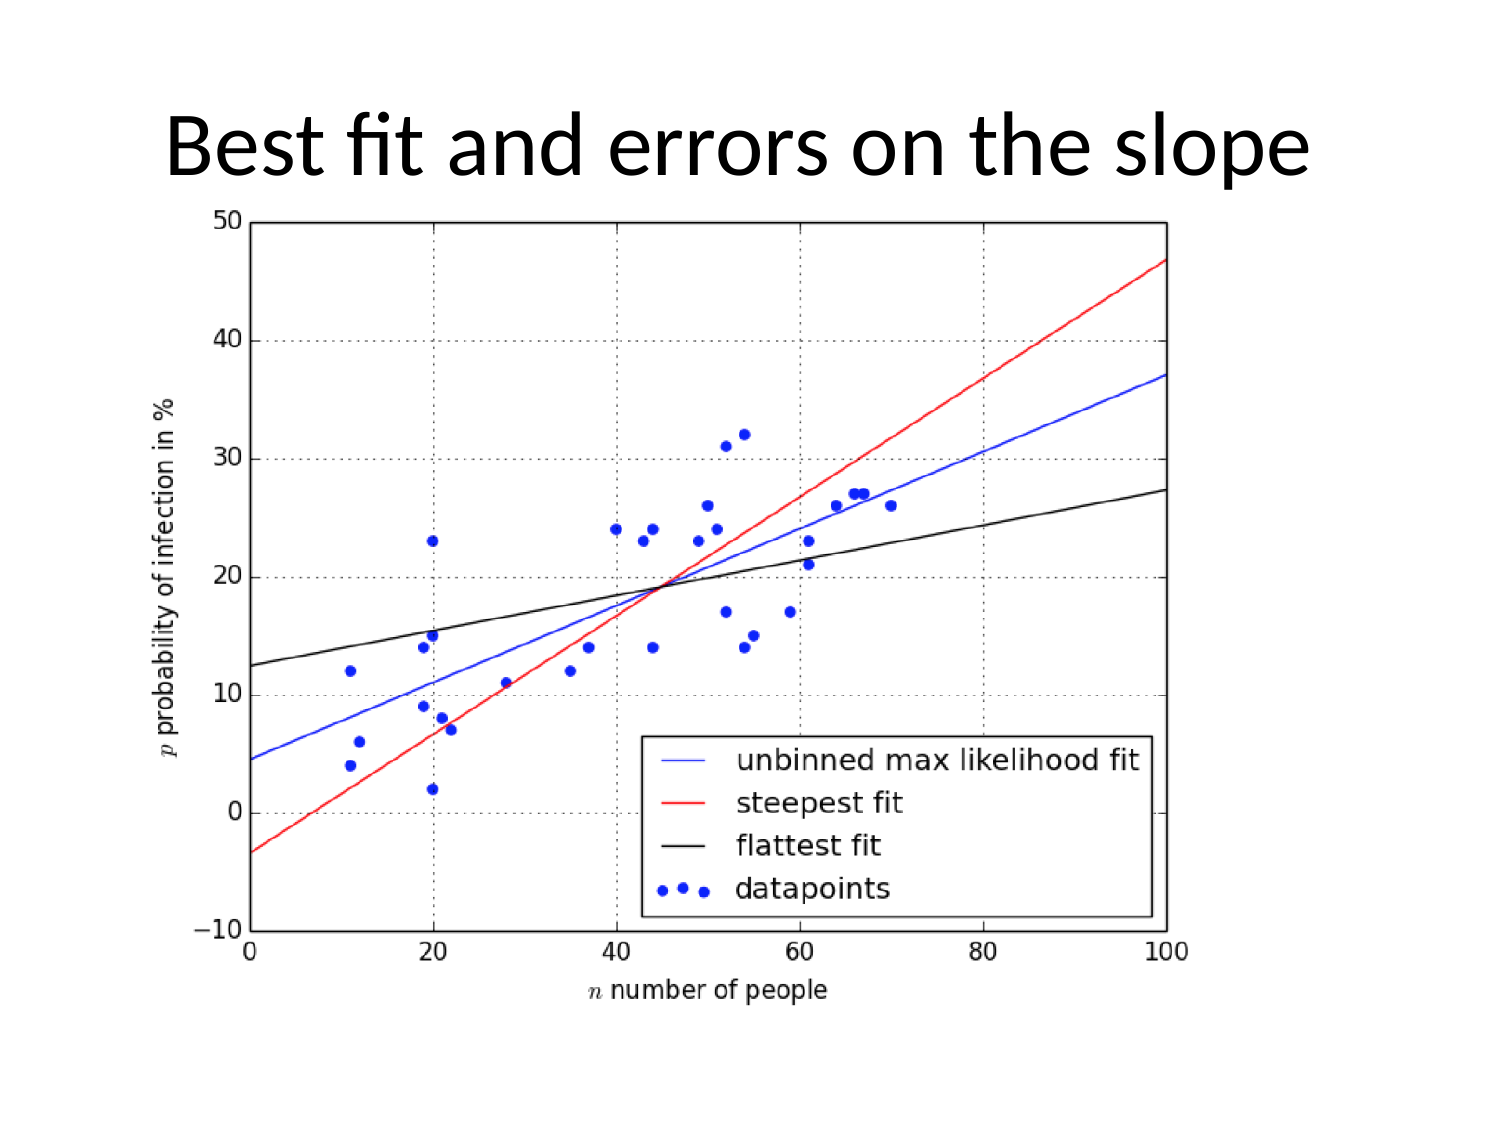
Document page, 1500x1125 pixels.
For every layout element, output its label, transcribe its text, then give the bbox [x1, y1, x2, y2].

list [118, 176, 1201, 1025]
title Best fit and errors on the slope [75, 45, 1425, 233]
